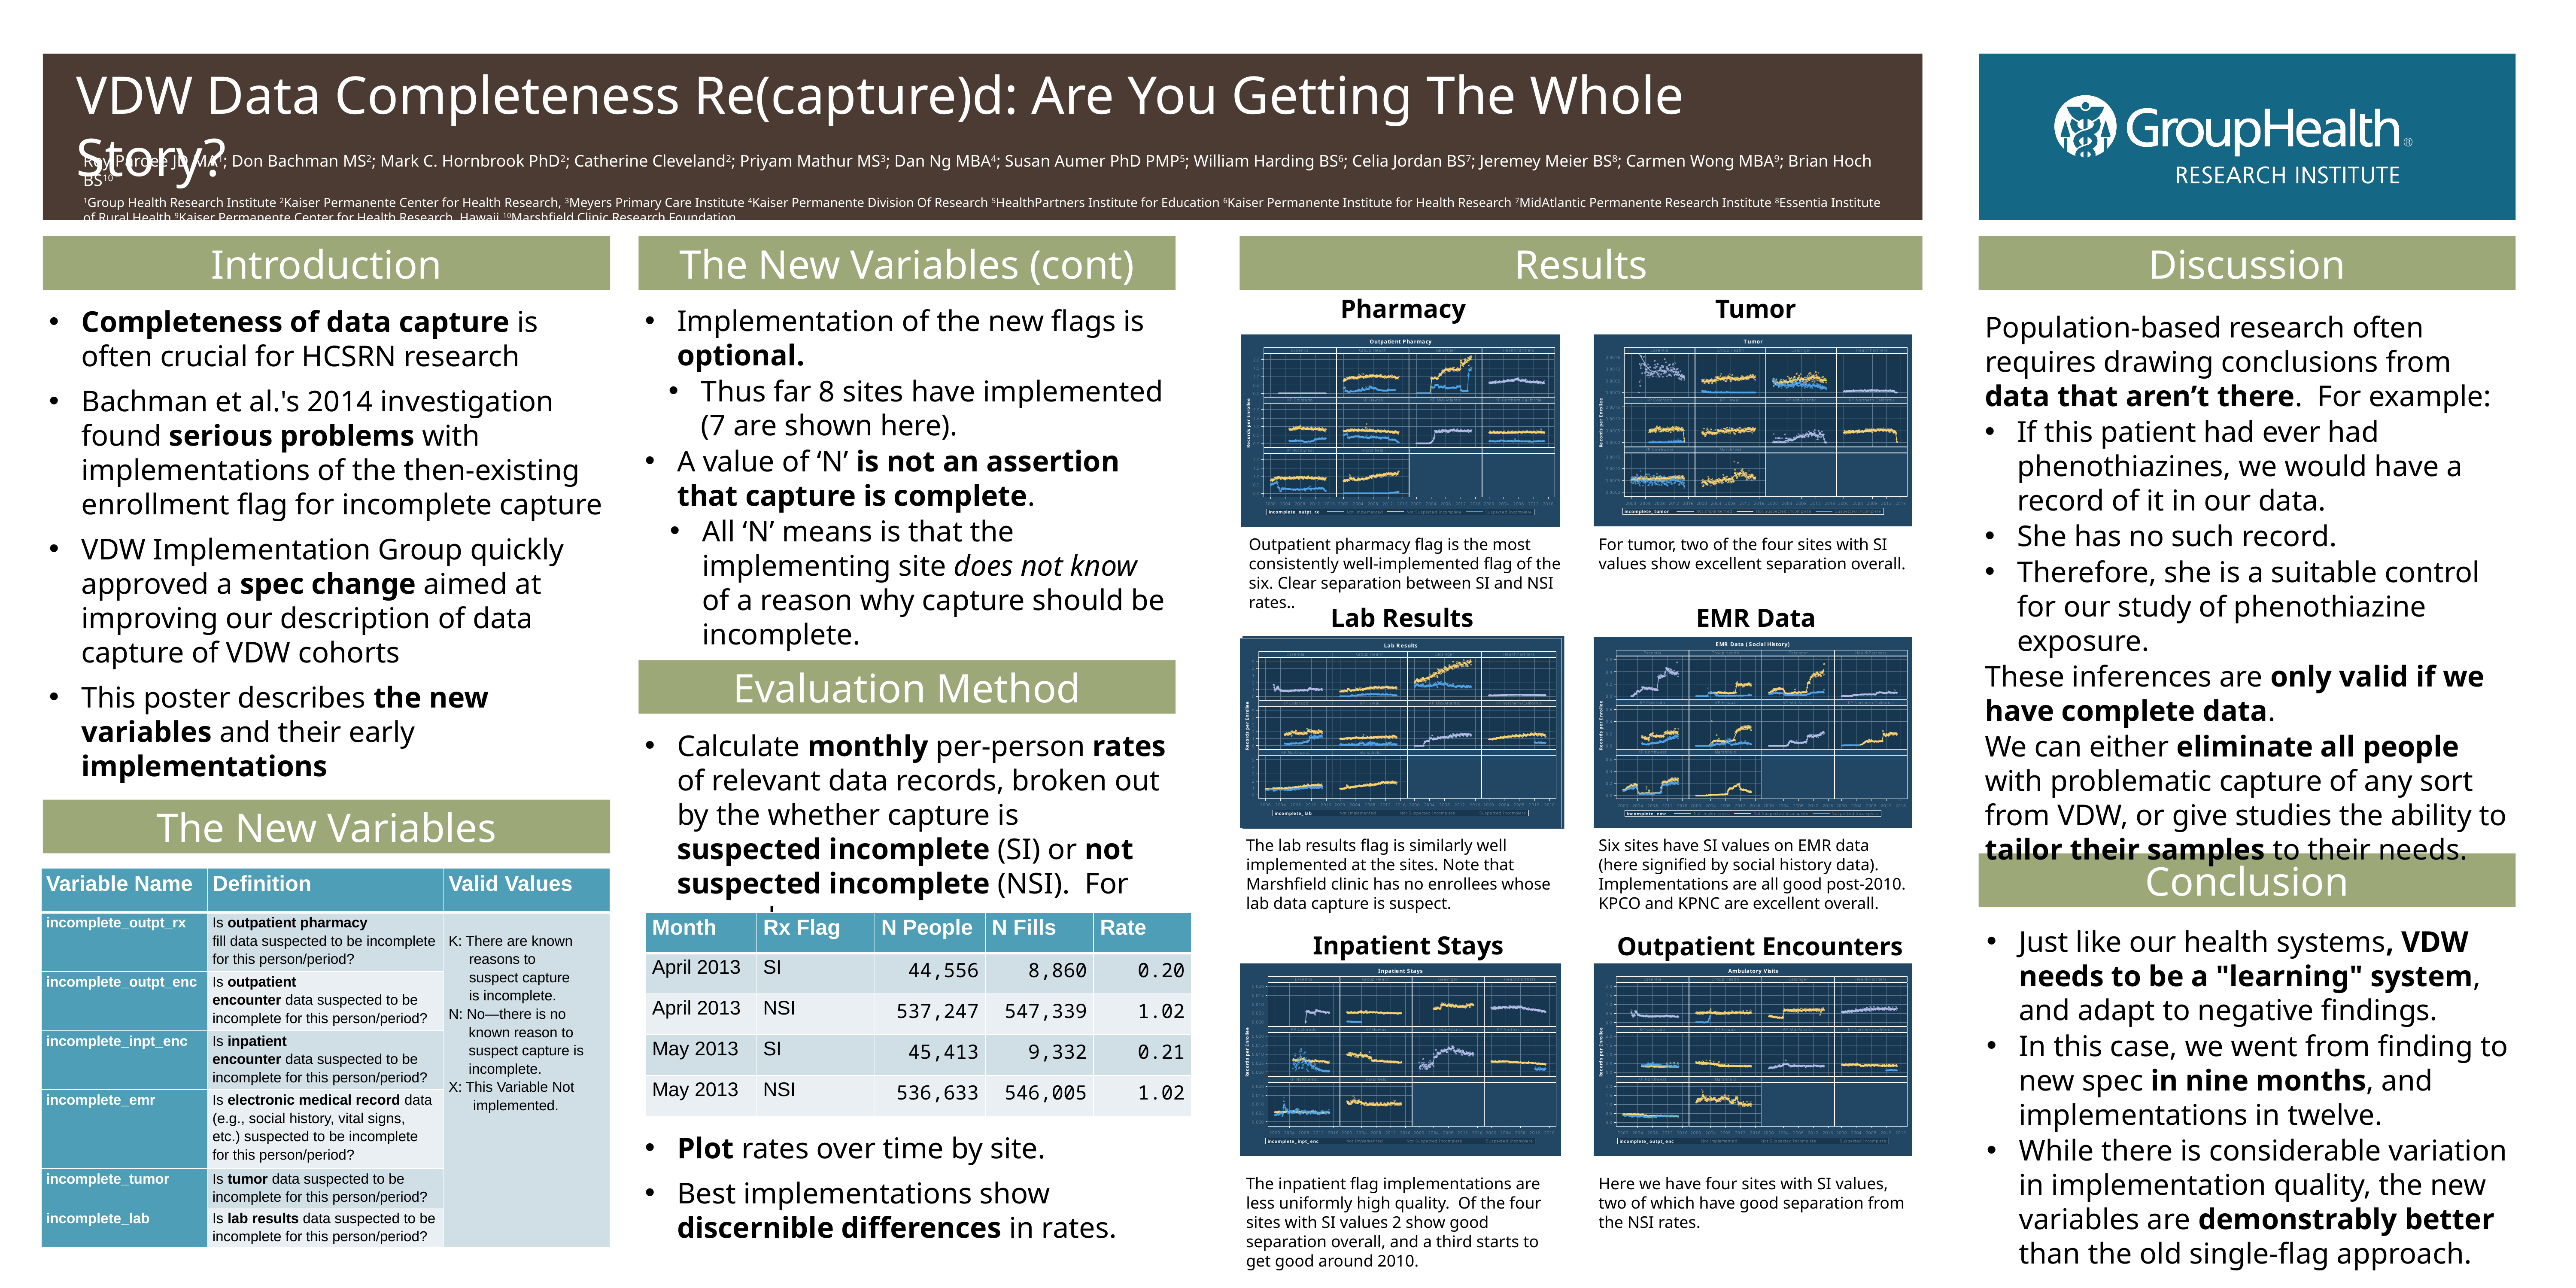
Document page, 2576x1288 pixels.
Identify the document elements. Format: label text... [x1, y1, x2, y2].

text_box Population-based research often requires drawing conclusions from data that aren’t there. For example: If this patient had ever had phenothiazines, we would have a record of it in our data. She has no such record. Therefore, she is a suitable control for our study of phenothiazine exposure. These inferences are only valid if we have complete data. We can either eliminate all people with problematic capture of any sort from VDW, or give studies the ability to tailor their samples to their needs. [1978, 306, 2516, 838]
text_box EMR Data [1689, 598, 1823, 635]
picture [1593, 636, 1913, 829]
text_box The New Variables [43, 799, 611, 854]
table_cell incomplete_lab [42, 1208, 207, 1247]
table_cell incomplete_inpt_enc [42, 1031, 207, 1089]
picture [2050, 91, 2416, 188]
table_cell 0.21 [1094, 1035, 1191, 1075]
table_cell 1.02 [1094, 1076, 1191, 1116]
table_cell Is inpatient encounter data suspected to be incomplete for this person/period? [208, 1031, 444, 1089]
table_cell May 2013 [646, 1076, 756, 1116]
text_box Discussion [1978, 236, 2516, 290]
table_cell 537,247 [875, 994, 985, 1034]
text_box Outpatient Encounters [1610, 927, 1910, 962]
text_box Outpatient pharmacy flag is the most consistently well-implemented flag of the six. Clear separation between SI and NSI rates.. [1242, 531, 1581, 601]
table_cell 9,332 [986, 1035, 1093, 1075]
table_cell May 2013 [646, 1035, 756, 1075]
text_box Completeness of data capture is often crucial for HCSRN research Bachman et al.'s 2014 investigation found serious problems with implementations of the then-existing enrollment flag for incomplete capture VDW Implementation Group quickly approved a spec change aimed at improving our description of data capture of VDW cohorts This poster describes the new variables and their early implementations [43, 300, 611, 794]
text_box Plot rates over time by site. Best implementations show discernible differences in rates. [638, 1127, 1176, 1240]
table_cell K: There are known reasons to suspect capture is incomplete. N: No—there is no known reason to suspect capture is incomplete. X: This Variable Not implemented. [444, 914, 610, 1247]
table_cell 8,860 [986, 954, 1093, 993]
text_box Here we have four sites with SI values, two of which have good separation from the NSI rates. [1592, 1170, 1914, 1240]
table_header Variable Name [42, 869, 207, 911]
table_cell 44,556 [875, 954, 985, 993]
text_box Tumor [1709, 290, 1803, 326]
table_header Month [646, 913, 756, 952]
table_cell 536,633 [875, 1076, 985, 1116]
table_cell NSI [757, 994, 875, 1034]
table_cell SI [757, 1035, 875, 1075]
text_box Inpatient Stays [1306, 926, 1510, 962]
picture [1241, 334, 1561, 528]
table_header N People [875, 913, 985, 952]
table_cell SI [757, 954, 875, 993]
text_box [1979, 53, 2516, 220]
table_cell April 2013 [646, 954, 756, 993]
table_header Definition [208, 869, 444, 911]
text_box Six sites have SI values on EMR data (here signified by social history data). Implementations are all good post-2010. KPCO and KPNC are excellent overall. [1592, 832, 1914, 902]
table_cell 45,413 [875, 1035, 985, 1075]
picture [1593, 334, 1913, 527]
table_cell incomplete_emr [42, 1090, 207, 1168]
table_cell Is outpatient encounter data suspected to be incomplete for this person/period? [208, 972, 444, 1030]
table_cell incomplete_outpt_enc [42, 972, 207, 1030]
table_cell Is tumor data suspected to be incomplete for this person/period? [208, 1169, 444, 1208]
table_cell 0.20 [1094, 954, 1191, 993]
picture [1593, 963, 1913, 1157]
table_header Valid Values [444, 869, 610, 911]
table_cell NSI [757, 1076, 875, 1116]
text_box The New Variables (cont) [638, 236, 1176, 290]
text_box Conclusion [1978, 853, 2516, 907]
picture [1239, 635, 1565, 829]
table_cell incomplete_tumor [42, 1169, 207, 1208]
text_box Evaluation Method [638, 660, 1176, 714]
text_box Just like our health systems, VDW needs to be a "learning" system, and adapt to negative findings. In this case, we went from finding to new spec in nine months, and implementations in twelve. While there is considerable variation in implementation quality, the new variables are demonstrably better than the old single-flag approach. [1980, 920, 2518, 1218]
text_box The inpatient flag implementations are less uniformly high quality. Of the four sites with SI values 2 show good separation overall, and a third starts to get good around 2010. [1239, 1170, 1562, 1240]
table_cell 546,005 [986, 1076, 1093, 1116]
table_header N Fills [986, 913, 1093, 952]
table_cell Is outpatient pharmacy fill data suspected to be incomplete for this person/period? [208, 914, 444, 971]
table_cell 1.02 [1094, 994, 1191, 1034]
table_cell April 2013 [646, 994, 756, 1034]
table_cell Is lab results data suspected to be incomplete for this person/period? [208, 1208, 444, 1247]
table_cell Is electronic medical record data (e.g., social history, vital signs, etc.) suspected to be incomplete for this person/period? [208, 1090, 444, 1168]
text_box Calculate monthly per-person rates of relevant data records, broken out by the whether capture is suspected incomplete (SI) or not suspected incomplete (NSI). For example: [638, 724, 1176, 838]
picture [1239, 963, 1562, 1157]
table_header Rx Flag [757, 913, 875, 952]
text_box Implementation of the new flags is optional. Thus far 8 sites have implemented (7 are shown here). A value of ‘N’ is not an assertion that capture is complete. All ‘N’ means is that the implementing site does not know of a reason why capture should be incomplete. [638, 299, 1176, 660]
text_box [43, 53, 1923, 220]
text_box Lab Results [1324, 598, 1480, 635]
text_box Introduction [43, 236, 611, 290]
text_box For tumor, two of the four sites with SI values show excellent separation overall. [1592, 531, 1914, 601]
text_box Results [1239, 236, 1923, 290]
table_header Rate [1094, 913, 1191, 952]
text_box The lab results flag is similarly well implemented at the sites. Note that Marshfield clinic has no enrollees whose lab data capture is suspect. [1239, 832, 1562, 902]
text_box Pharmacy [1334, 290, 1473, 326]
table_cell incomplete_outpt_rx [42, 914, 207, 971]
table_cell 547,339 [986, 994, 1093, 1034]
